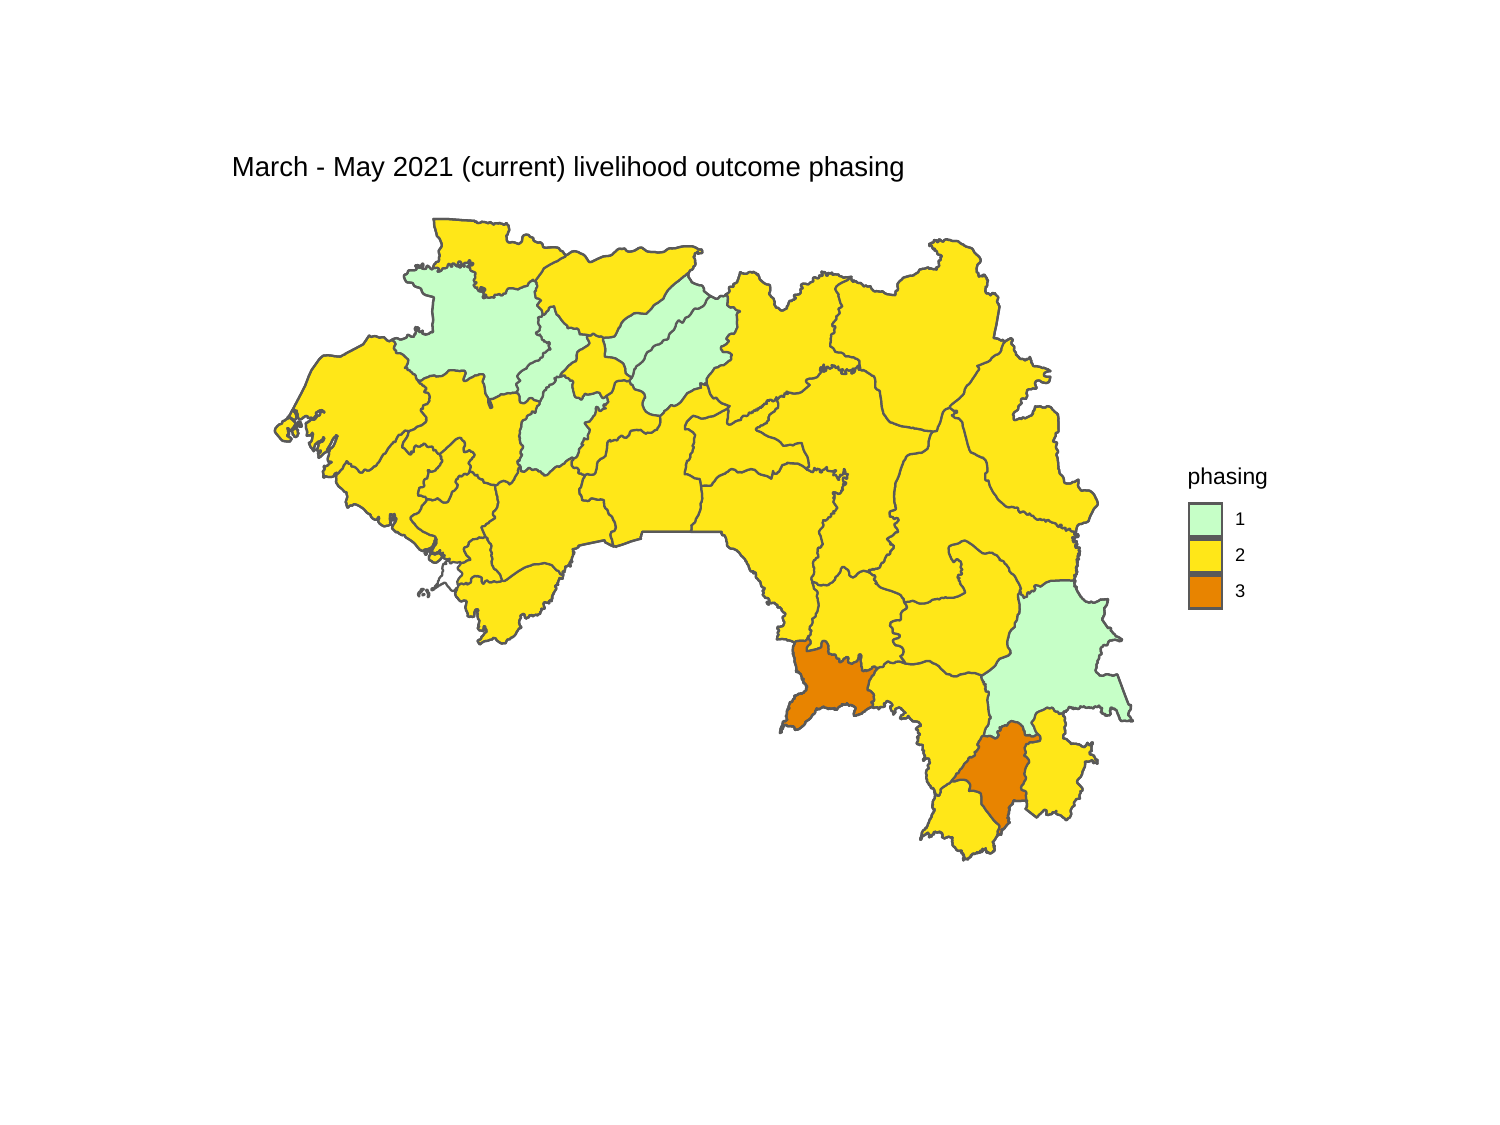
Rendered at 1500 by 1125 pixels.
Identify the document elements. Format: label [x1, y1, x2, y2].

text_box [74, 149, 1426, 893]
